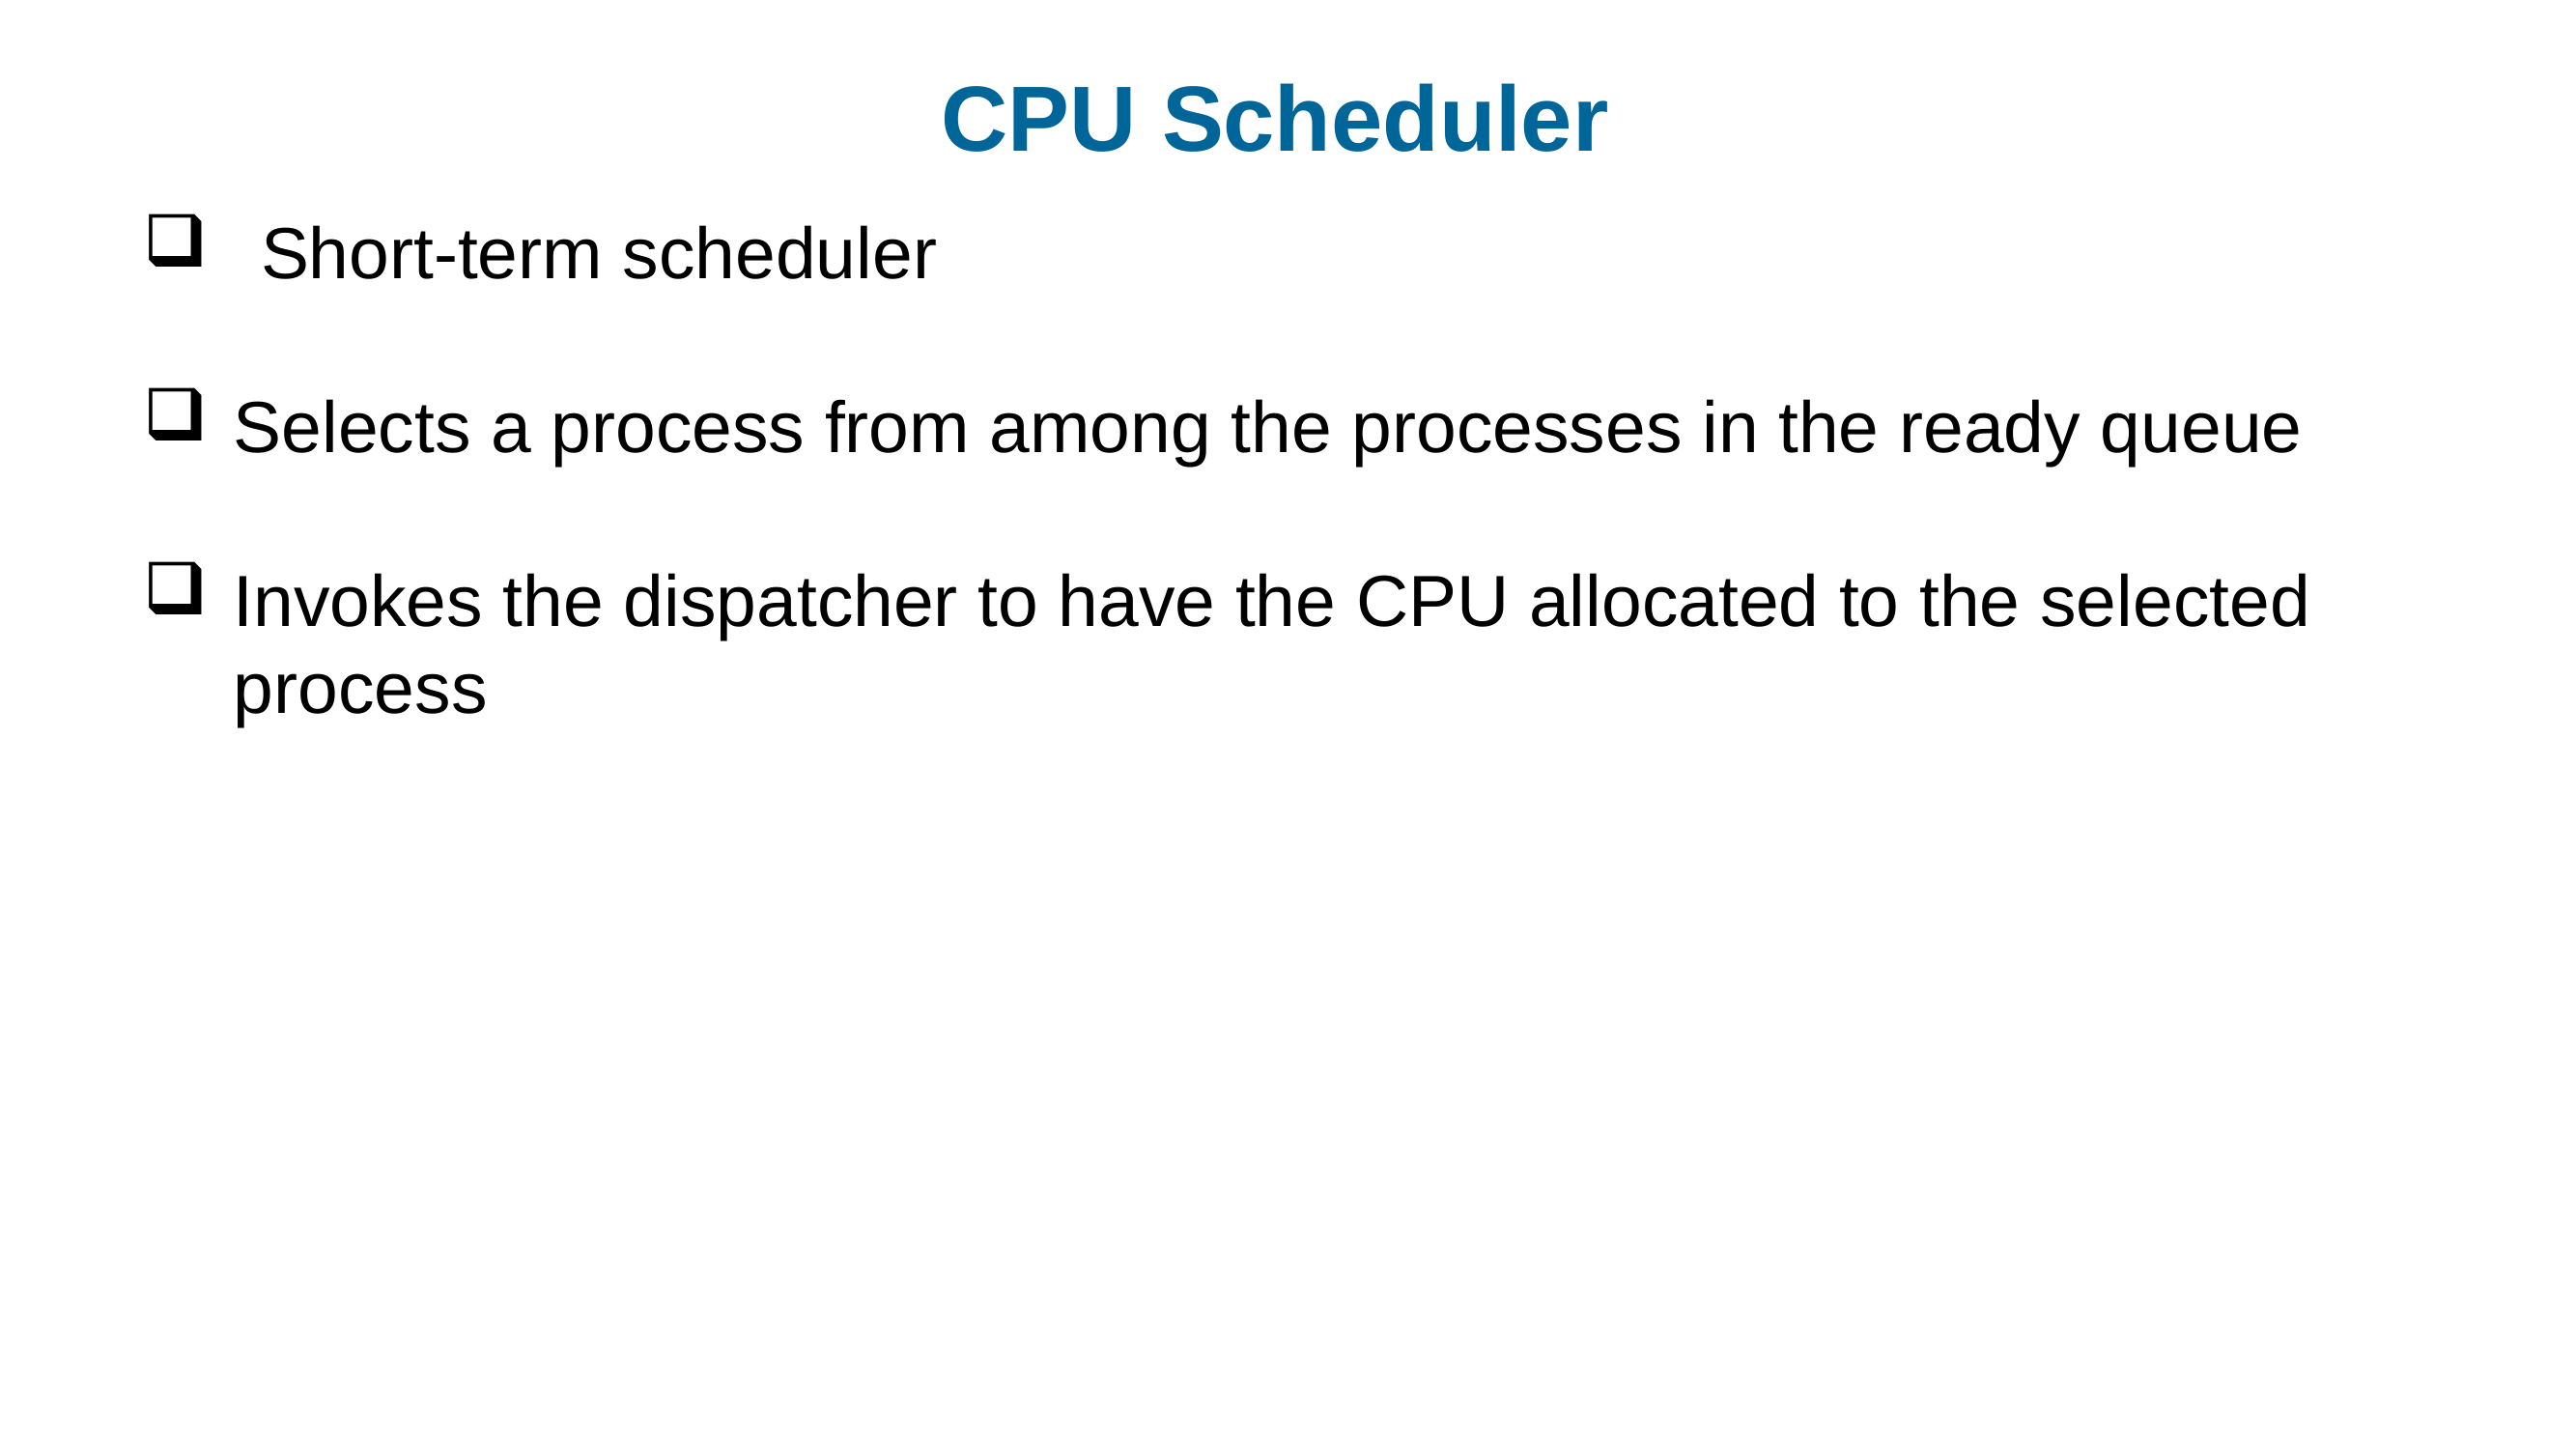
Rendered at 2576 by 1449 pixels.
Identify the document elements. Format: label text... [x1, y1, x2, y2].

title CPU Scheduler [128, 58, 2448, 181]
text_box Short-term scheduler Selects a process from among the processes in the ready queue Invokes the dispatcher to have the CPU allocated to the selected process [128, 199, 2576, 736]
